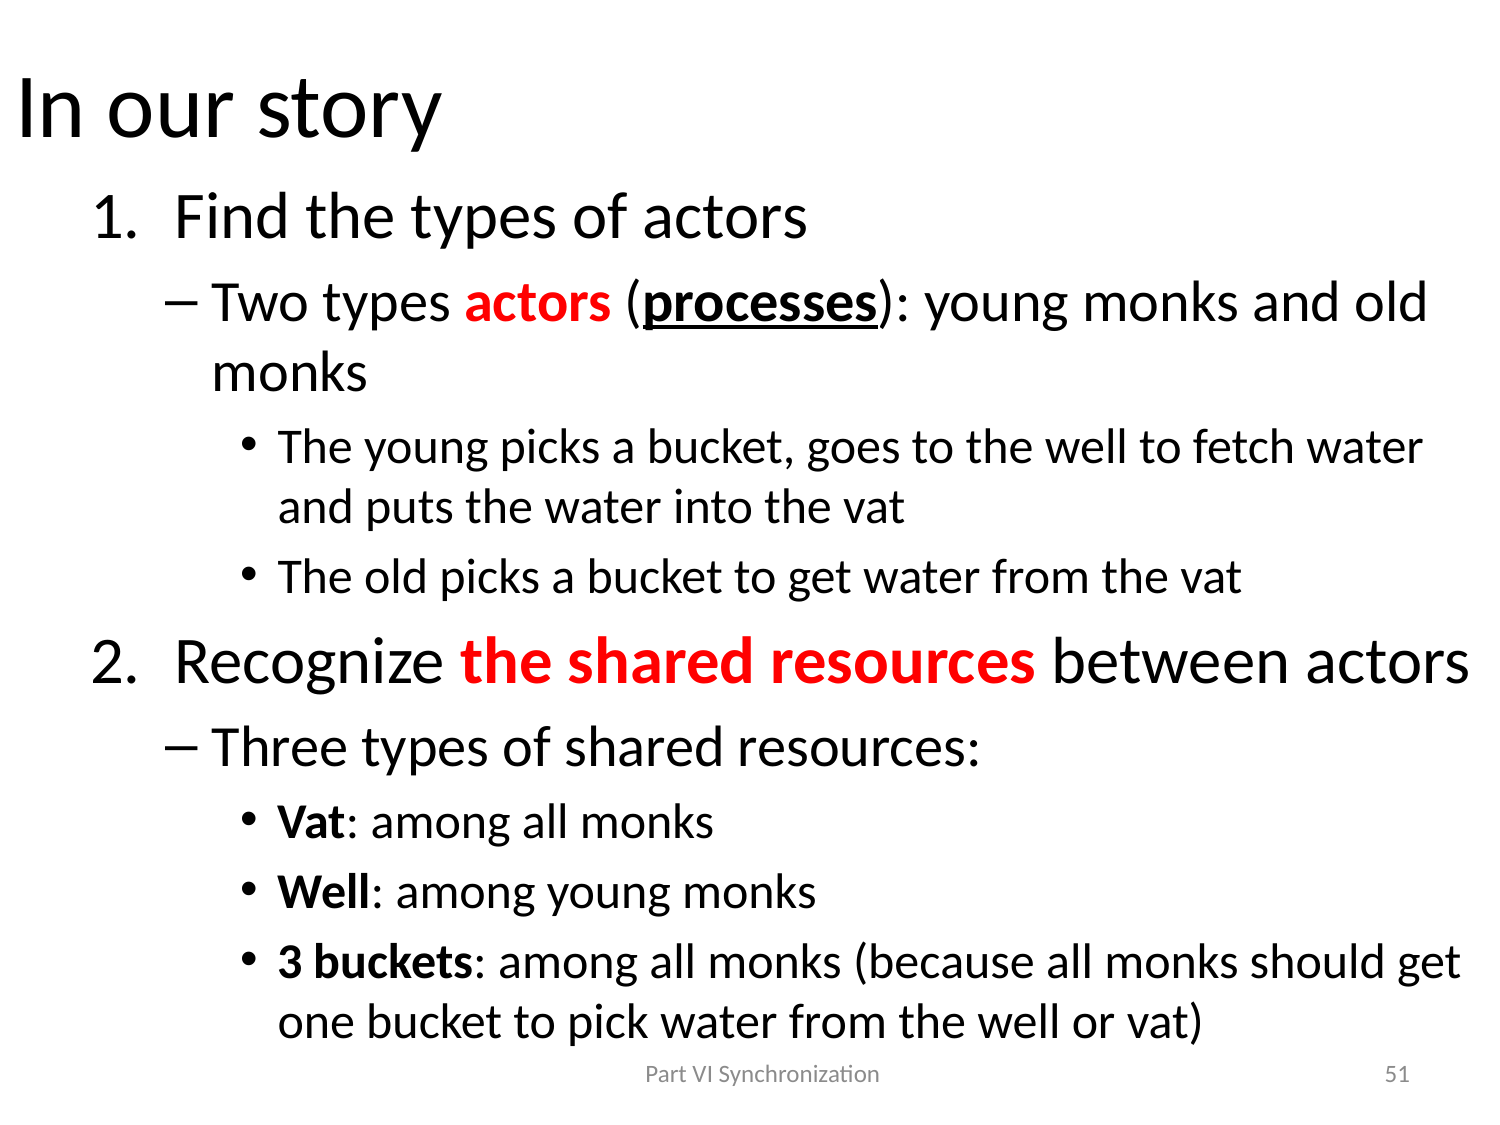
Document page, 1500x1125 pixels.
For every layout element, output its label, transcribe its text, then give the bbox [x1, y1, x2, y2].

footer Part VI Synchronization [512, 1042, 1020, 1103]
title In our story [0, 46, 1351, 155]
list Find the types of actors Two types actors (processes): young monks and old monks The young picks a bucket, goes to the well to fetch water and puts the water into the vat The old picks a bucket to get water from the vat Recognize the shared resources between actors Three types of shared resources: Vat: among all monks Well: among young monks 3 buckets: among all monks (because all monks should get one bucket to pick water from the well or vat) [74, 163, 1500, 1006]
slide_number 51 [1074, 1042, 1425, 1103]
